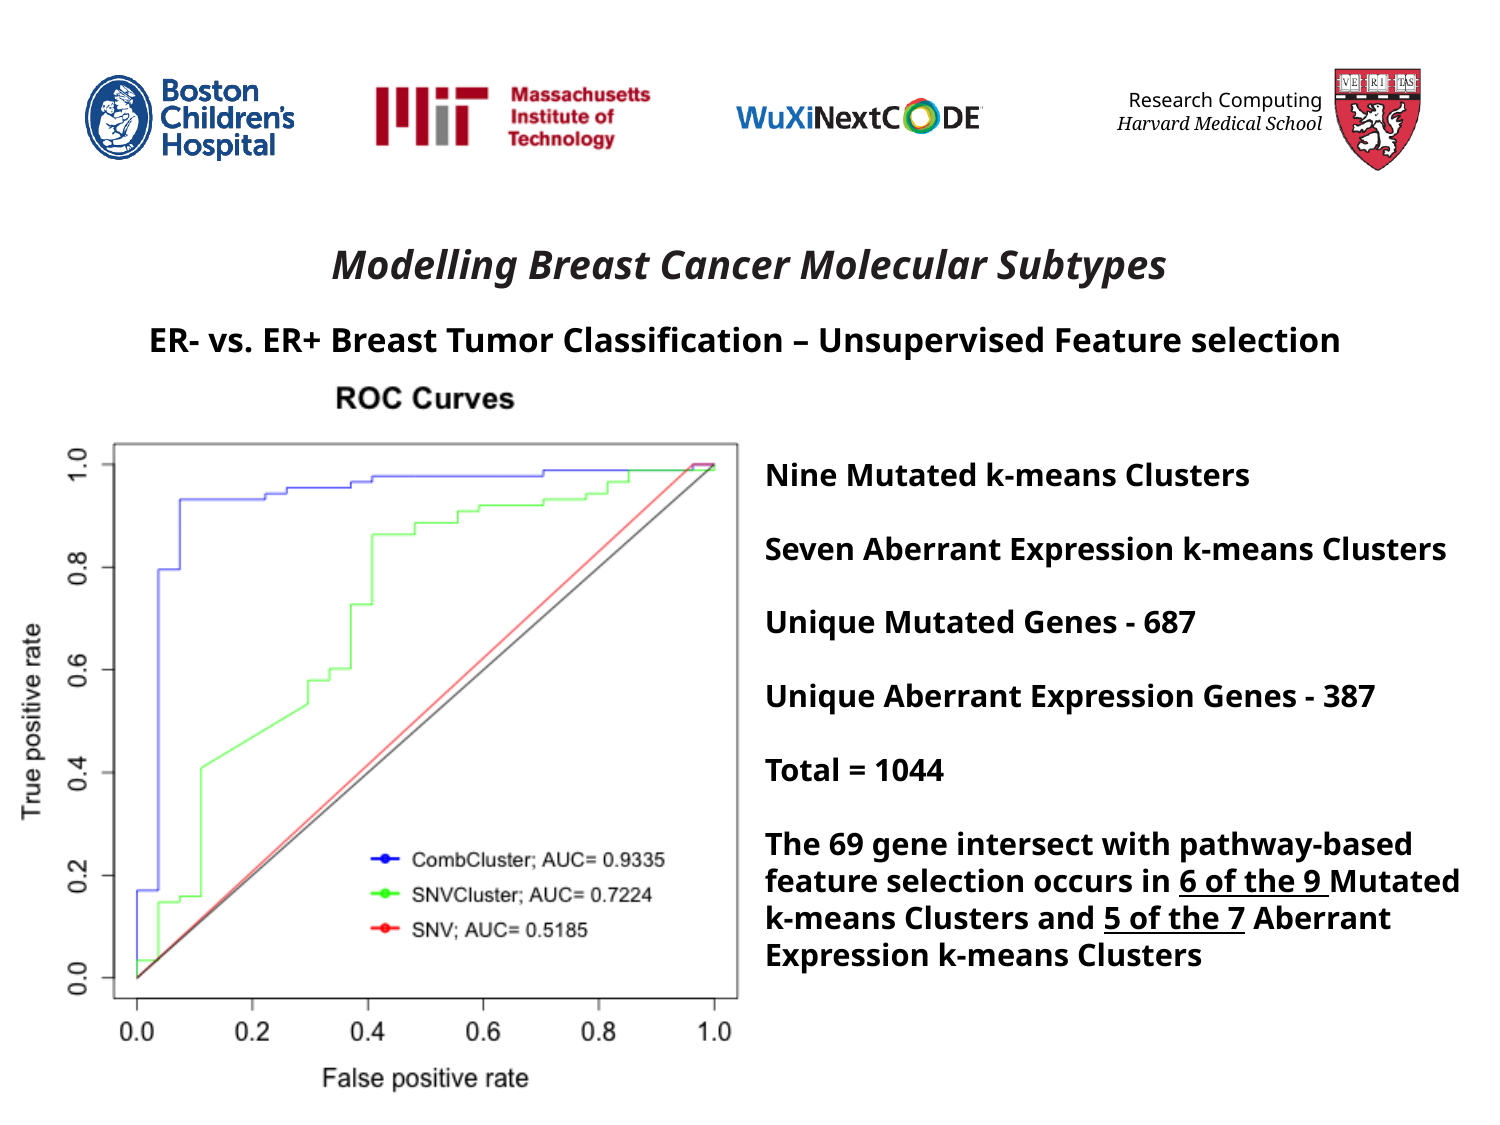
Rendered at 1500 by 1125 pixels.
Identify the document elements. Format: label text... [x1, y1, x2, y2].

picture [20, 349, 786, 1116]
text_box ER- vs. ER+ Breast Tumor Classification – Unsupervised Feature selection [0, 311, 1500, 367]
picture [85, 75, 294, 161]
text_box Nine Mutated k-means Clusters Seven Aberrant Expression k-means Clusters Unique Mutated Genes - 687 Unique Aberrant Expression Genes - 387 Total = 1044 The 69 gene intersect with pathway-based feature selection occurs in 6 of the 9 Mutated k-means Clusters and 5 of the 7 Aberrant Expression k-means Clusters [790, 447, 1484, 1011]
text_box Modelling Breast Cancer Molecular Subtypes [0, 232, 1500, 295]
picture [369, 77, 655, 155]
picture [1334, 68, 1421, 171]
picture [736, 98, 983, 134]
